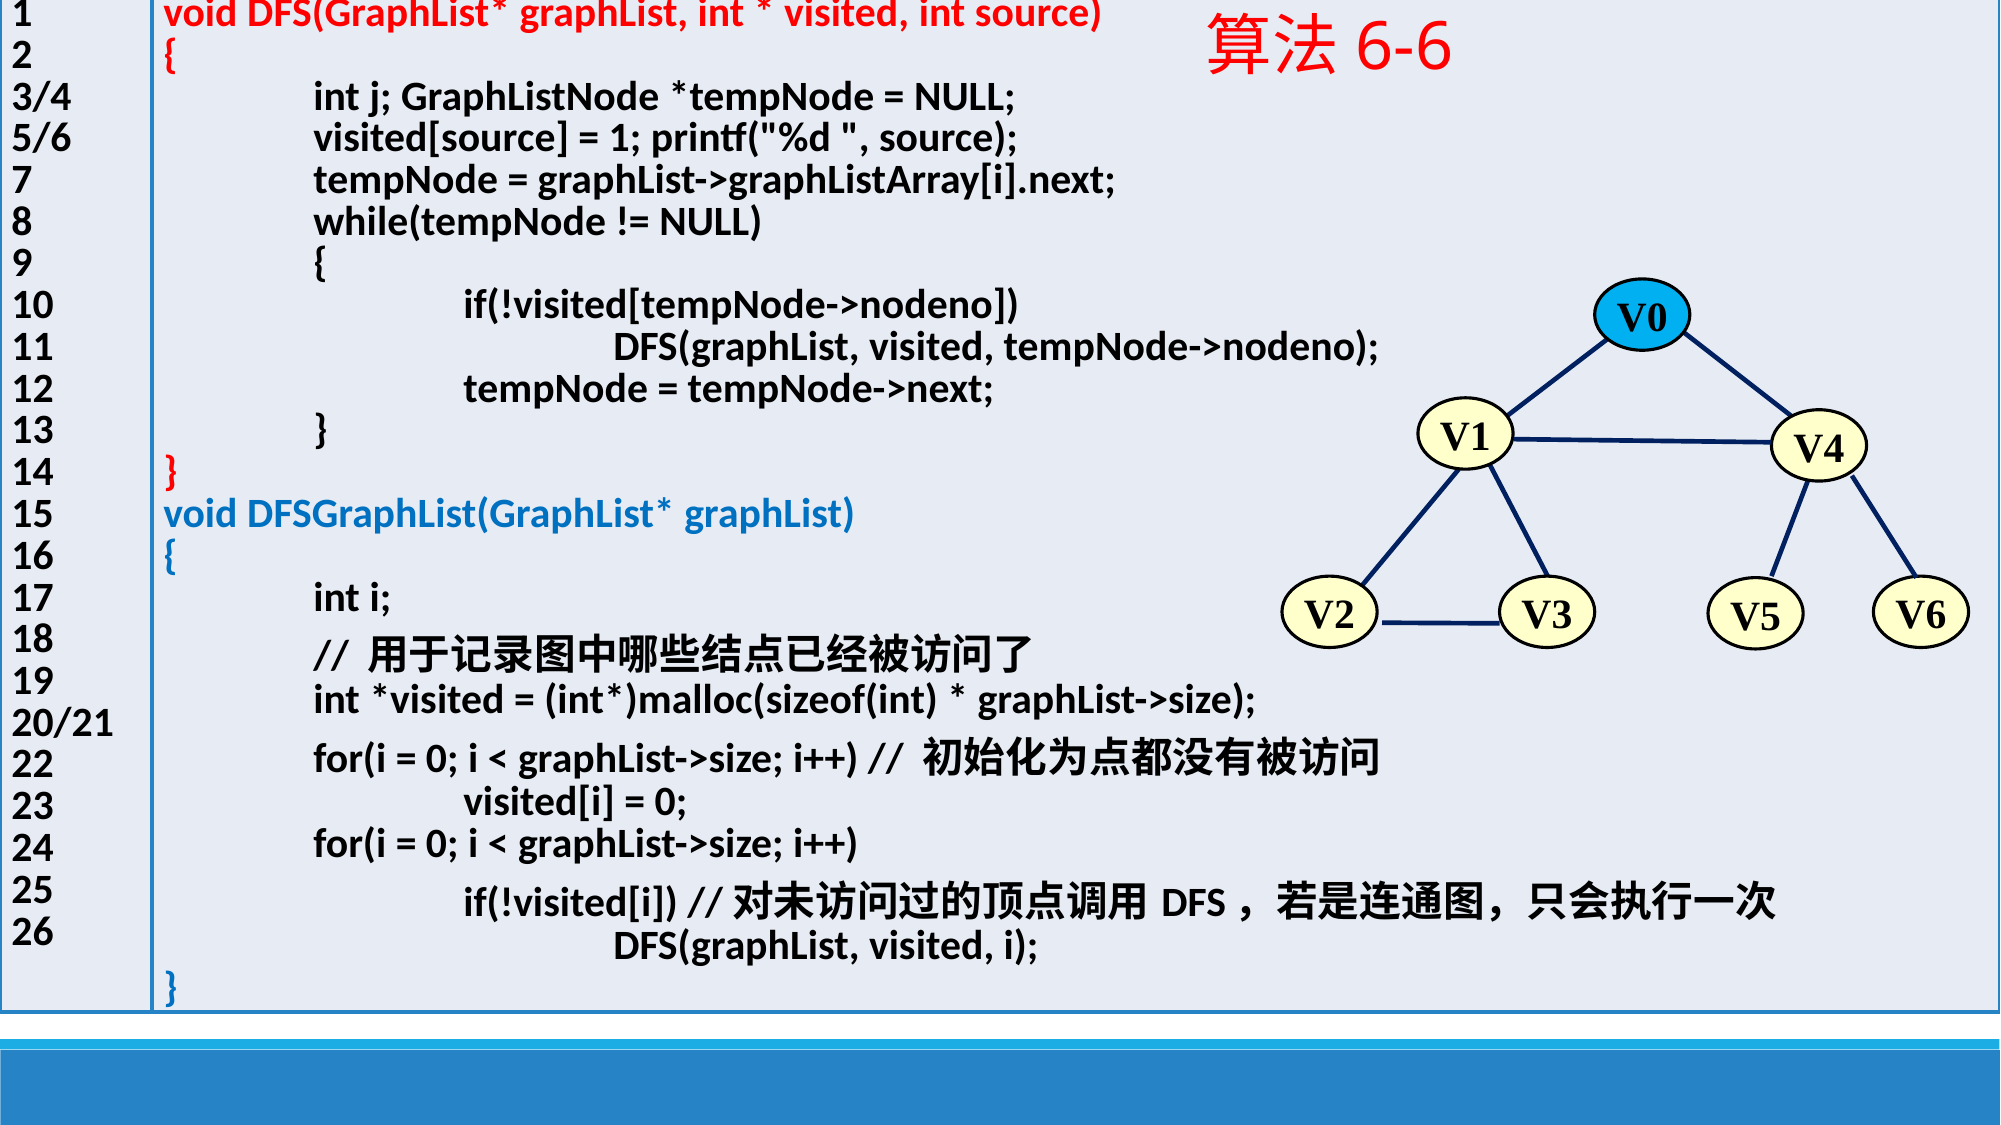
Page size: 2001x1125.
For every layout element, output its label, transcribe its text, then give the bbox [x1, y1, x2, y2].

text_box V2 [1281, 576, 1378, 648]
text_box V0 [1594, 278, 1690, 351]
text_box V5 [1707, 577, 1804, 649]
text_box V4 [1771, 409, 1867, 482]
text_box V3 [1499, 576, 1595, 648]
text_box V6 [1873, 576, 1969, 648]
text_box 算法6-6 [1191, 0, 1469, 90]
table_header 1 2 3/4 5/6 7 8 9 10 11 12 13 14 15 16 17 18 19 20/21 22 23 24 25 26 [2, 0, 150, 1010]
table_header void DFS(GraphList* graphList, int * visited, int source) { int j; GraphListNode *tempNode = NULL; visited[source] = 1; printf("%d ", source); tempNode = graphList->graphListArray[i].next; while(tempNode != NULL) { if(!visited[tempNode->nodeno]) DFS(graphList, visited, tempNode->nodeno); tempNode = tempNode->next; } } void DFSGraphList(GraphList* graphList) { int i; // 用于记录图中哪些结点已经被访问了 int *visited = (int*)malloc(sizeof(int) * graphList->size); for(i = 0; i < graphList->size; i++) // 初始化为点都没有被访问 visited[i] = 0; for(i = 0; i < graphList->size; i++) if(!visited[i]) //对未访问过的顶点调用DFS，若是连通图，只会执行一次 DFS(graphList, visited, i); } [154, 0, 1998, 1010]
text_box V1 [1417, 397, 1514, 470]
